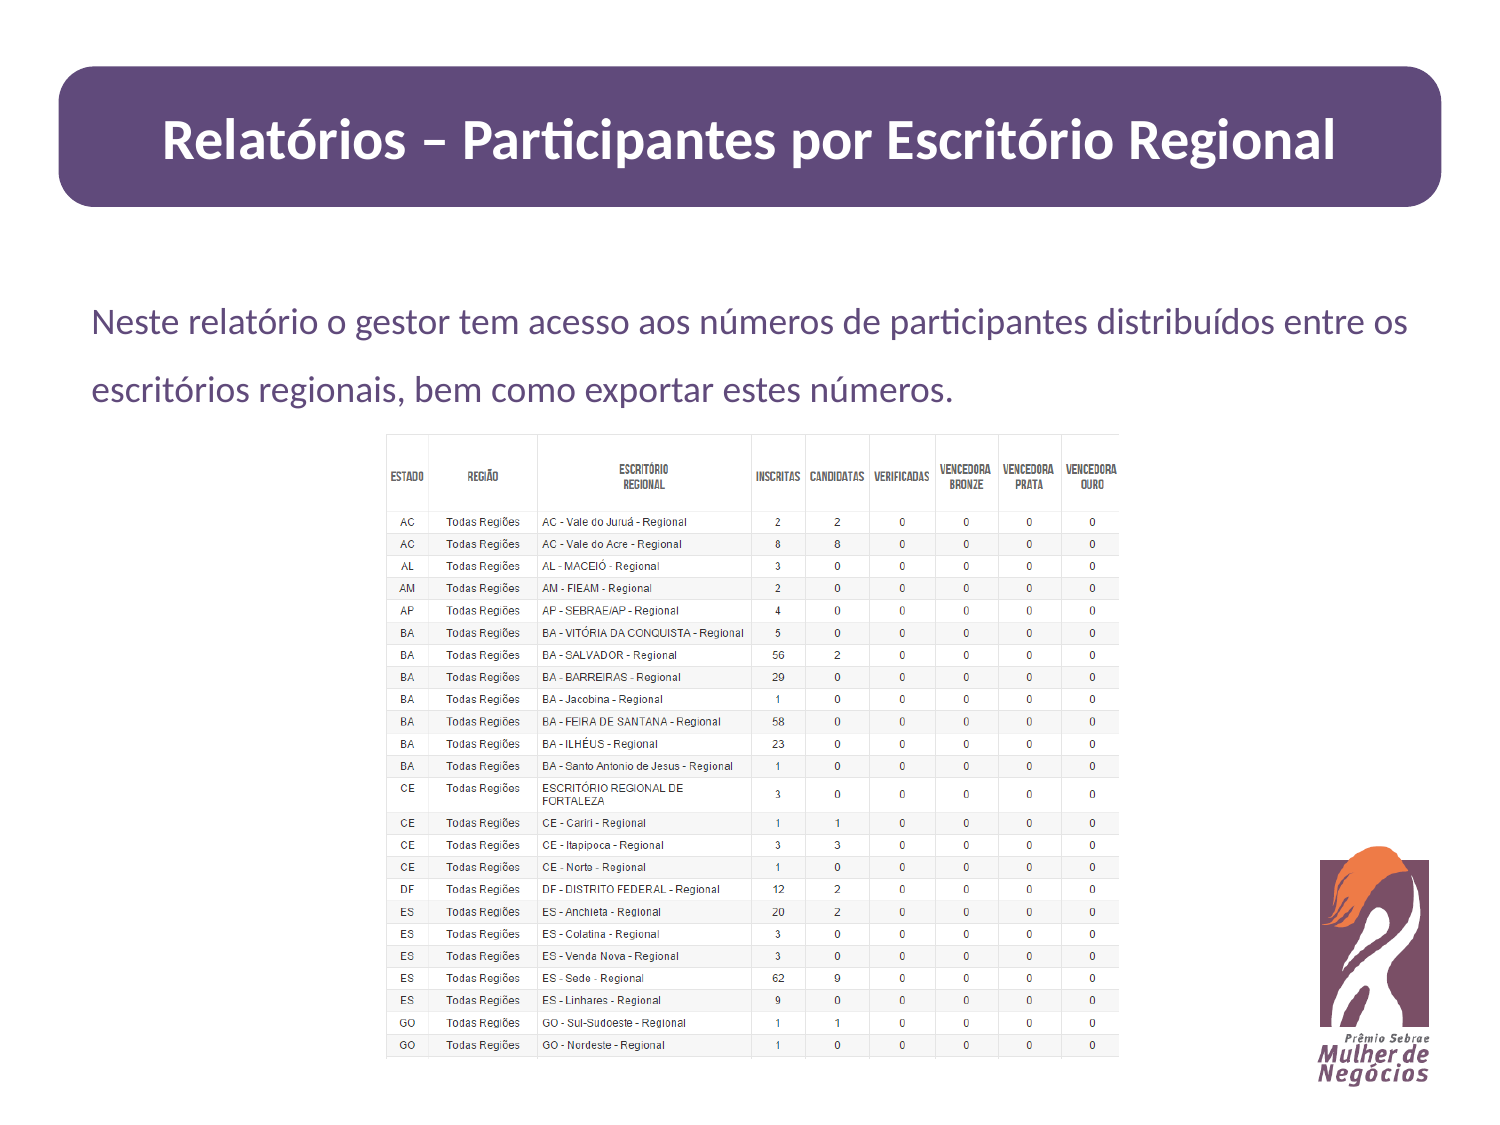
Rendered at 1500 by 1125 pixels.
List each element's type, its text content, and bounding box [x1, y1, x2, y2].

picture [381, 432, 1119, 1059]
text_box Relatórios – Participantes por Escritório Regional [56, 64, 1444, 210]
text_box Neste relatório o gestor tem acesso aos números de participantes distribuídos entre os escritórios regionais, bem como exportar estes números. [76, 267, 1460, 417]
picture [1245, 803, 1500, 1125]
